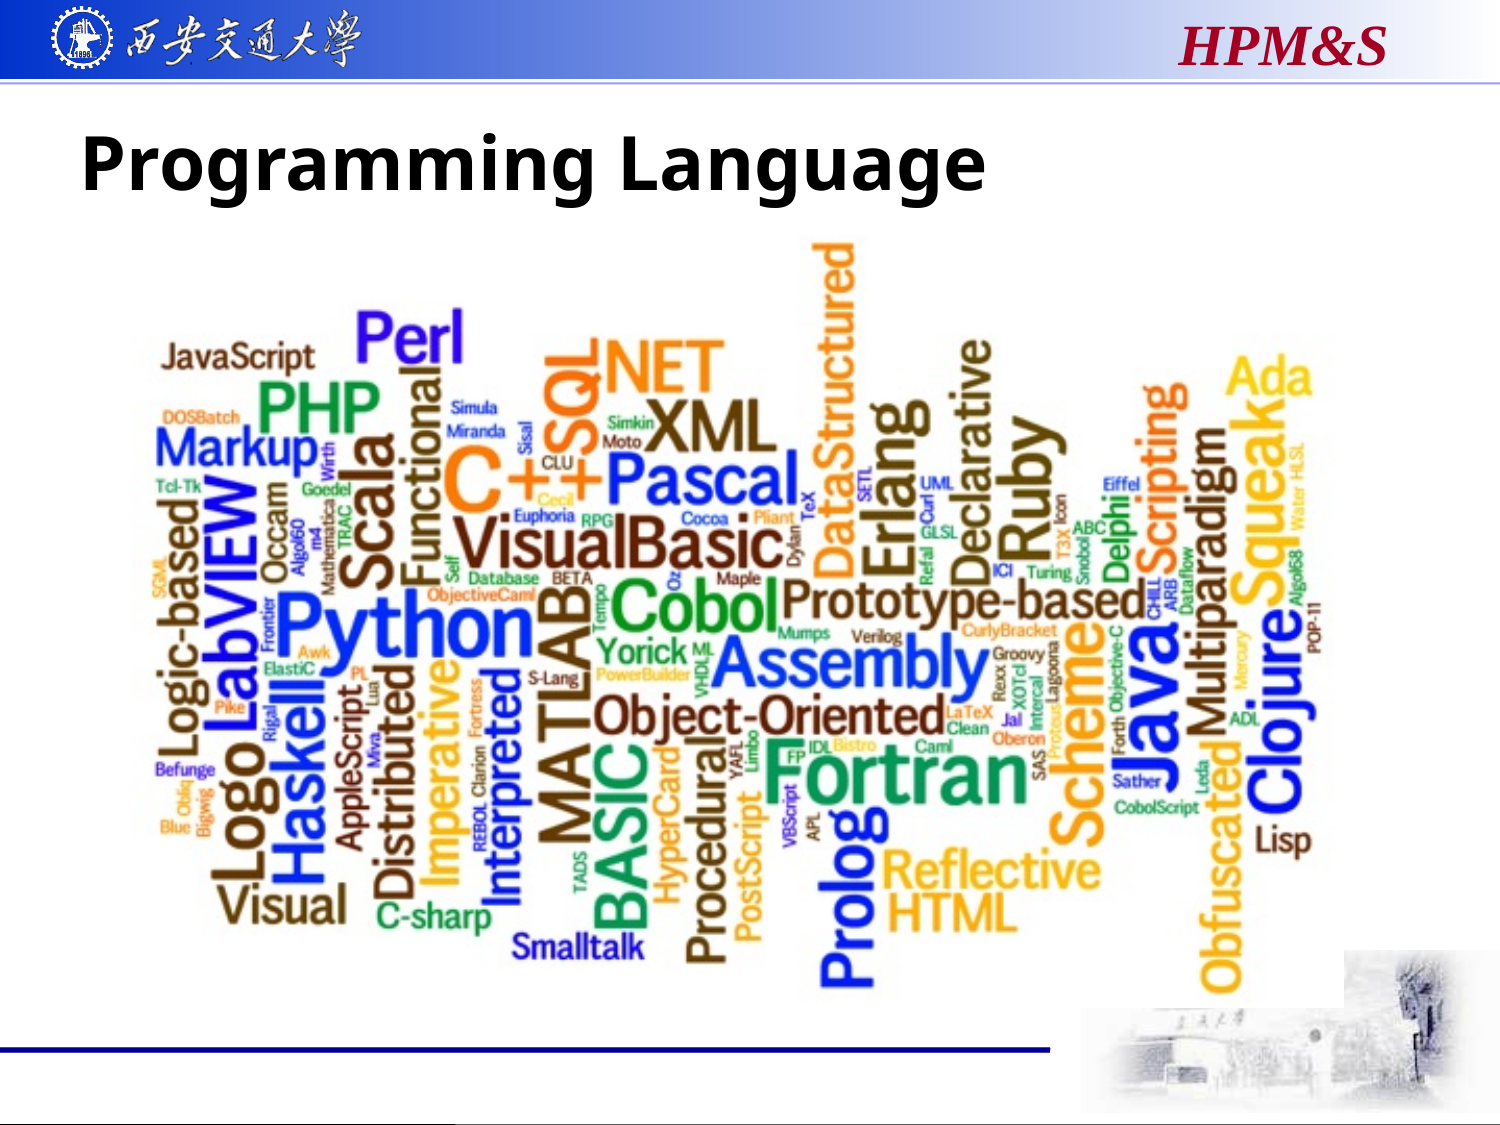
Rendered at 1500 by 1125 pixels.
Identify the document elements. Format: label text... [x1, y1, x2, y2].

picture [50, 5, 113, 69]
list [132, 234, 1344, 1009]
picture [1081, 950, 1500, 1113]
picture [125, 10, 363, 67]
title Programming Language [64, 101, 1400, 221]
